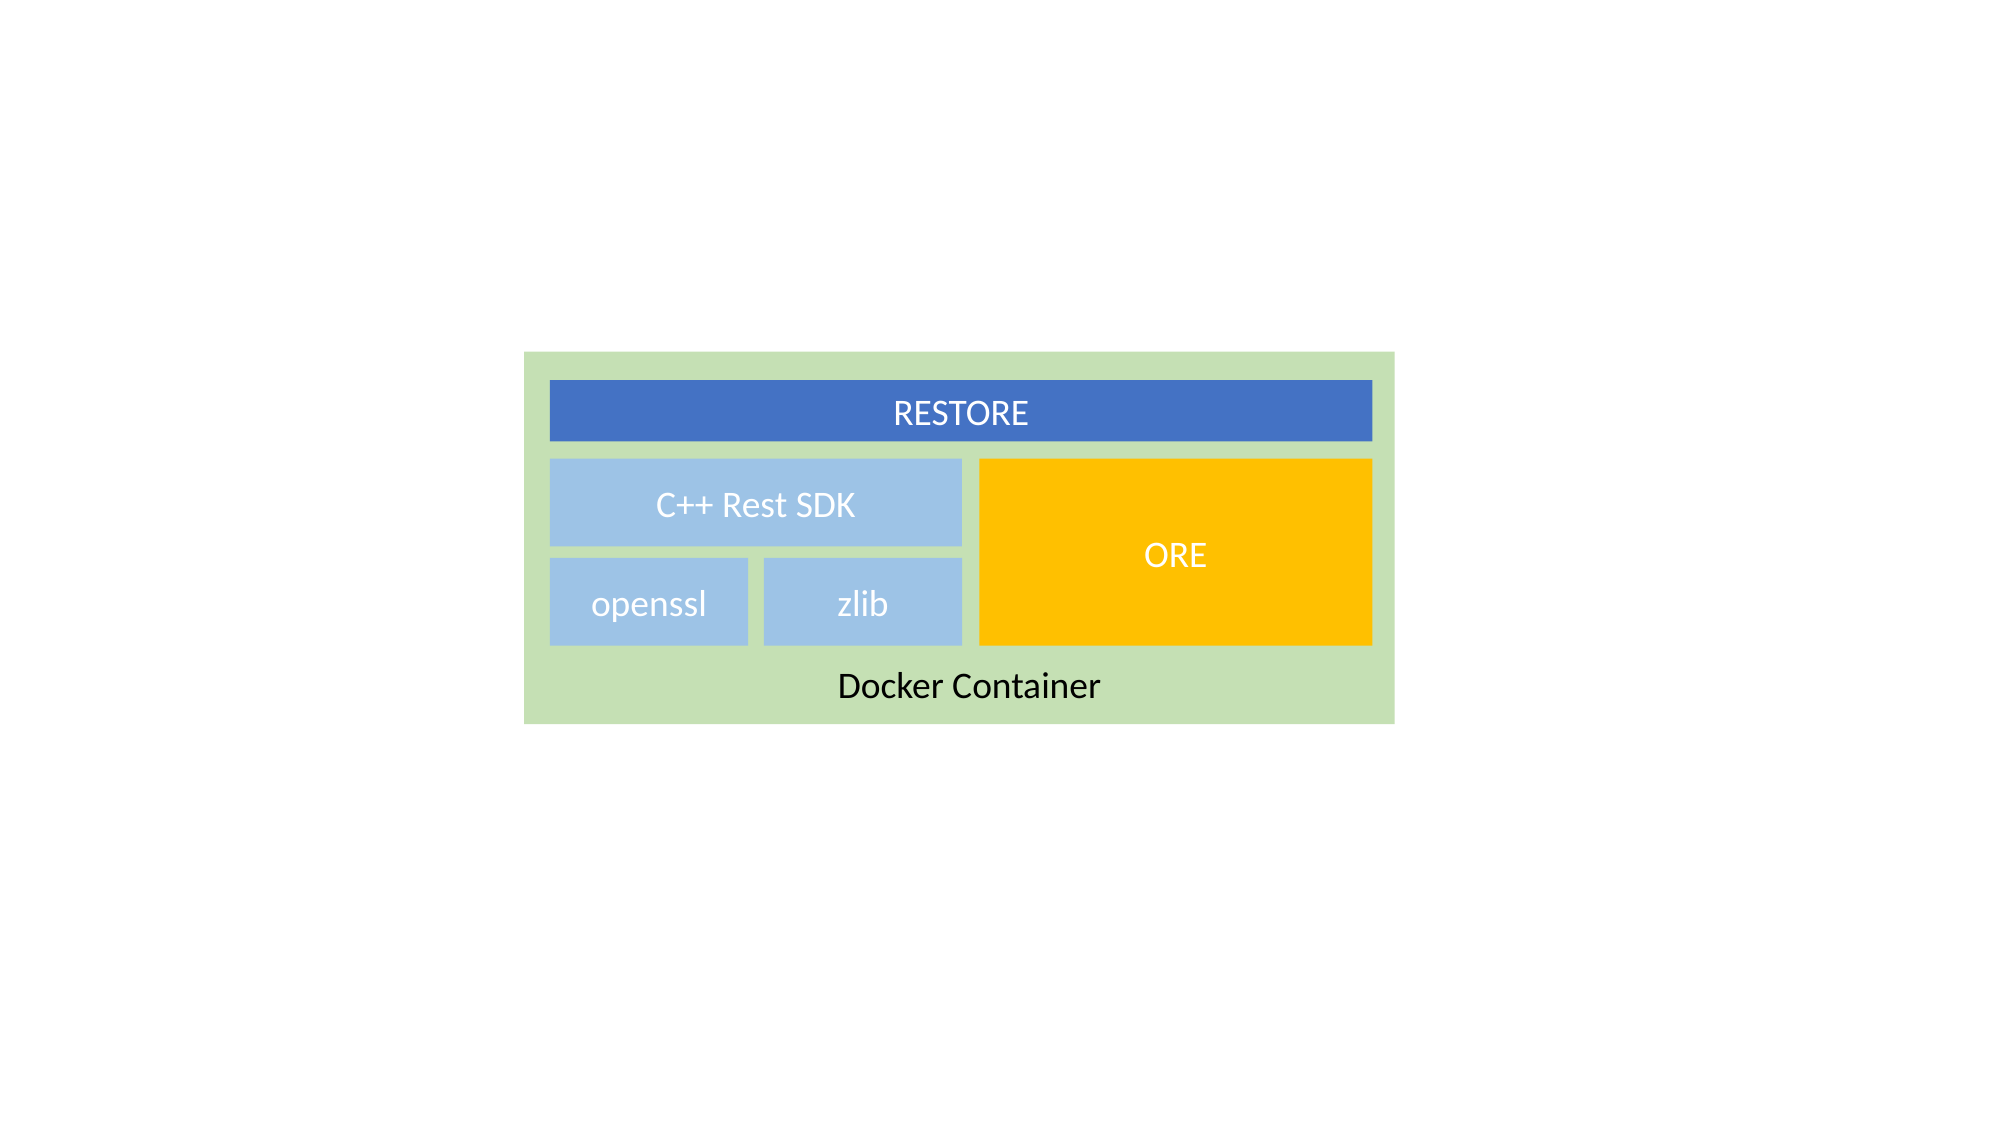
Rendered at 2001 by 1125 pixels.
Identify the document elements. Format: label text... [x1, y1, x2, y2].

text_box ORE [978, 458, 1373, 647]
text_box RESTORE [549, 379, 1373, 442]
text_box C++ Rest SDK [549, 458, 963, 548]
text_box [523, 351, 1396, 725]
text_box openssl [549, 557, 749, 647]
text_box Docker Container [823, 653, 1117, 713]
text_box zlib [763, 557, 963, 647]
